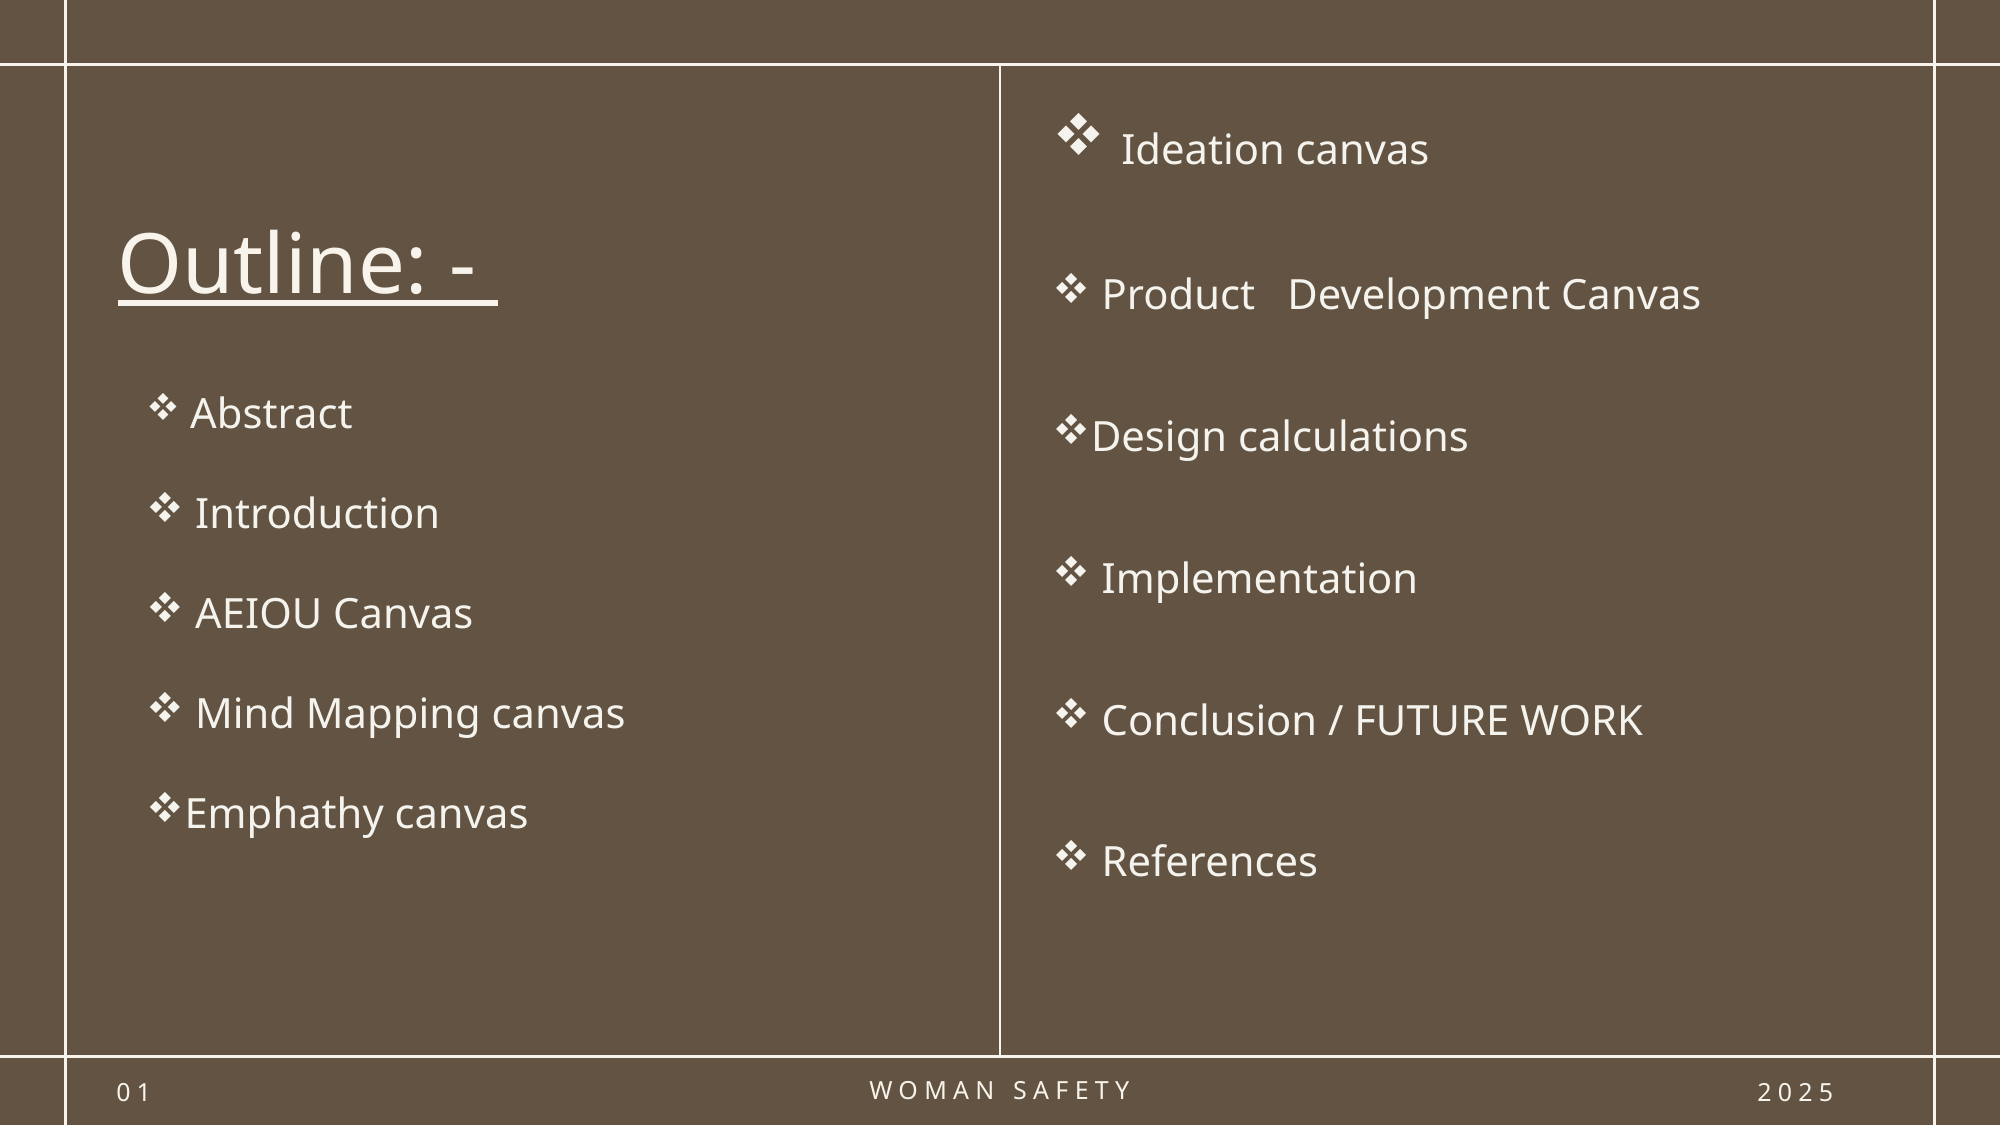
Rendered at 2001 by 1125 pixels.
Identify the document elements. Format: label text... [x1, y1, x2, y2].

title Outline: - [102, 132, 877, 403]
text_box Abstract Introduction AEIOU Canvas Mind Mapping canvas Emphathy canvas [131, 379, 807, 845]
list Ideation canvas Product Development Canvas Design calculations Implementation Conclusion / FUTURE WORK References [1037, 98, 1755, 432]
slide_number 2025 [1742, 1069, 1899, 1115]
slide_number 01 [101, 1069, 258, 1115]
footer WOMAN SAFETY [788, 1069, 1211, 1115]
